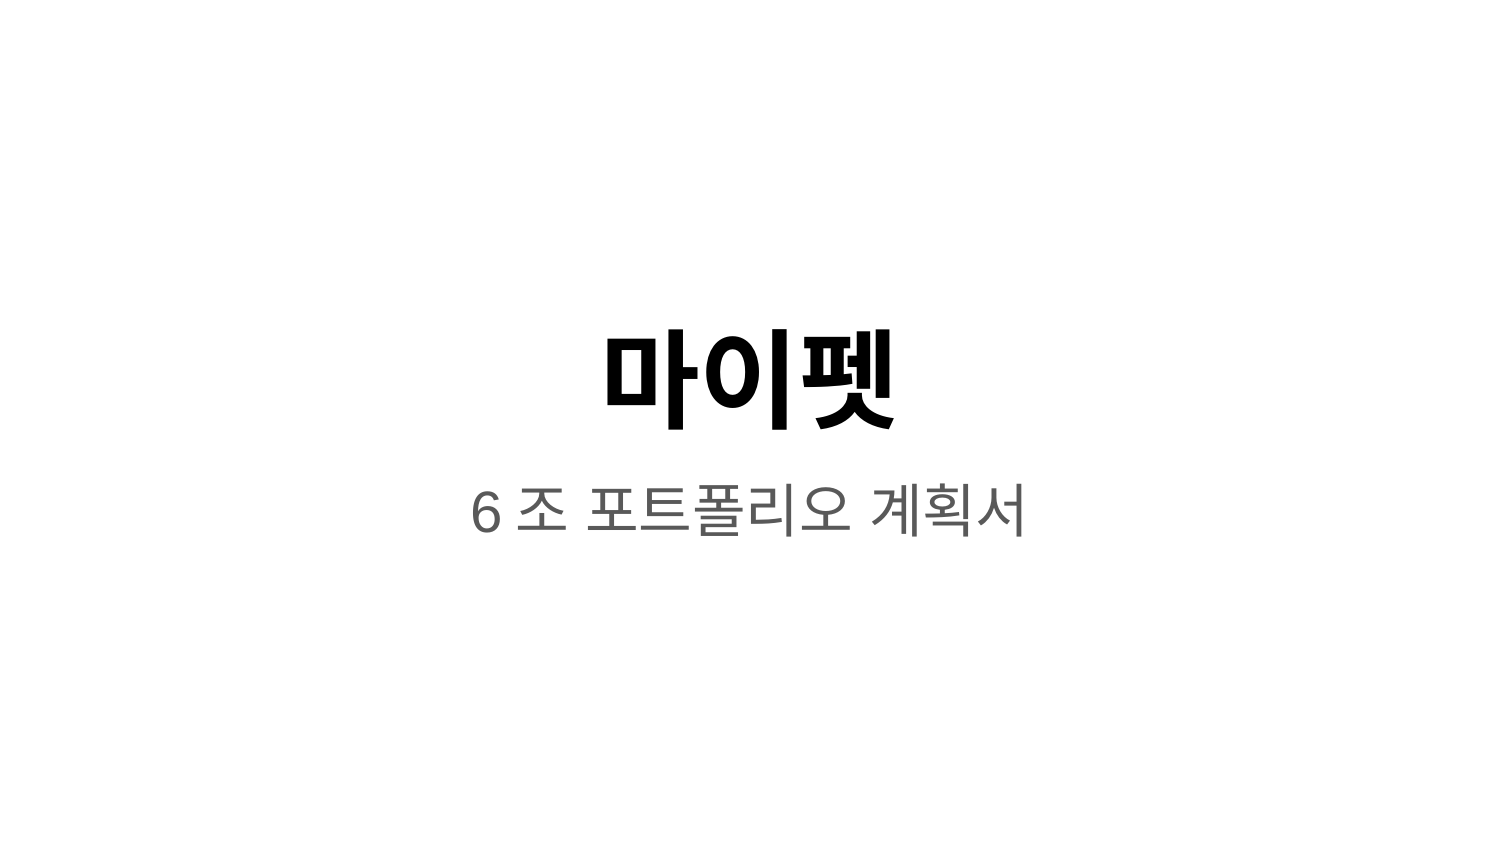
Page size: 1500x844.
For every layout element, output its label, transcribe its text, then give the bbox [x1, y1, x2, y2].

subtitle 6조 포트폴리오 계획서 [51, 464, 1449, 595]
title 마이펫 [51, 122, 1449, 459]
